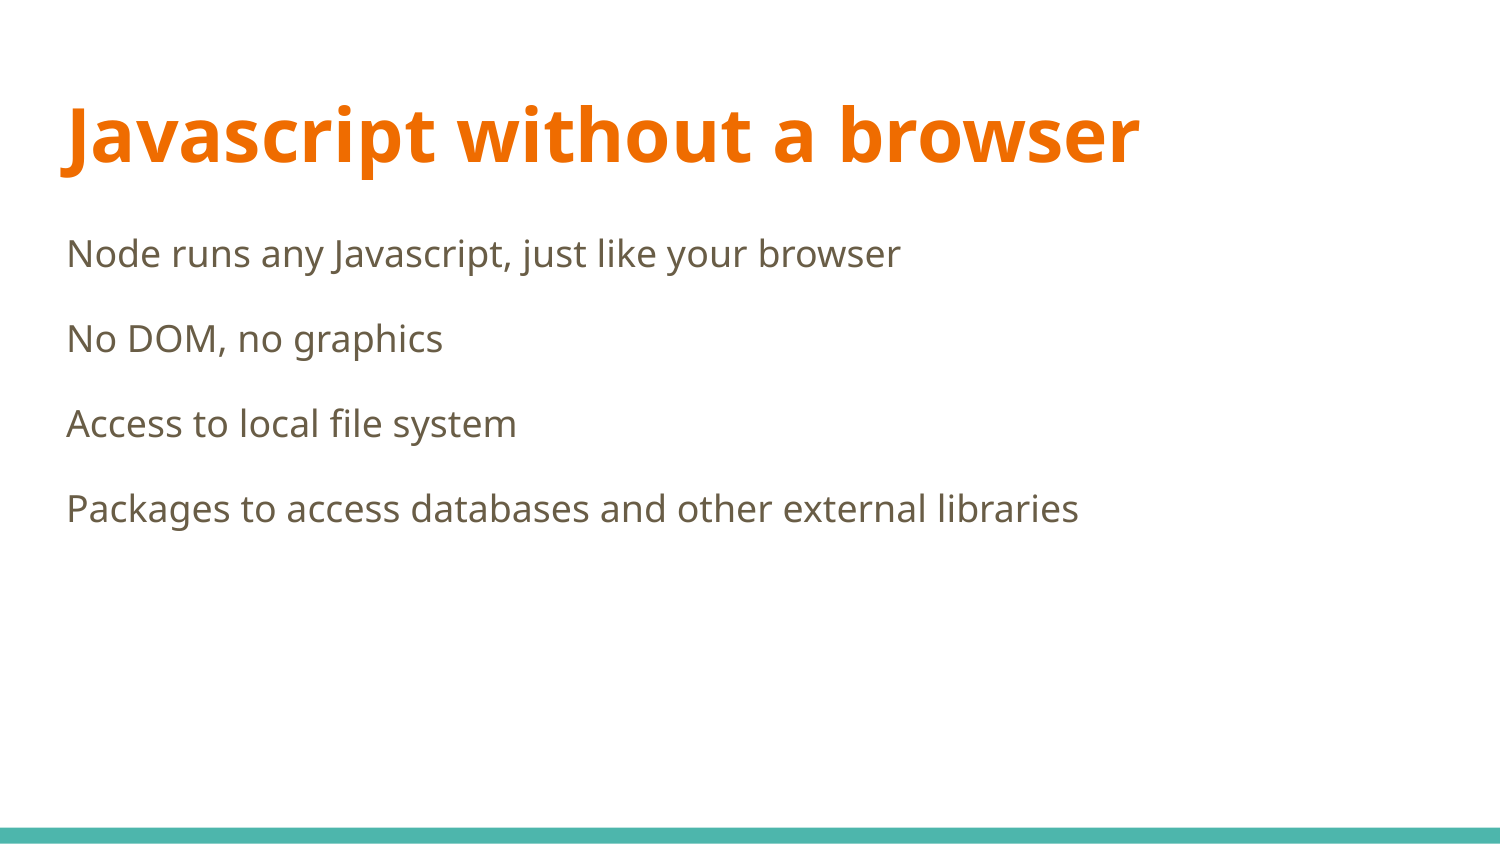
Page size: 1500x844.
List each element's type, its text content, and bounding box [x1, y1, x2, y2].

title Javascript without a browser [51, 72, 1449, 189]
list Node runs any Javascript, just like your browser No DOM, no graphics Access to local file system Packages to access databases and other external libraries [51, 207, 1449, 750]
